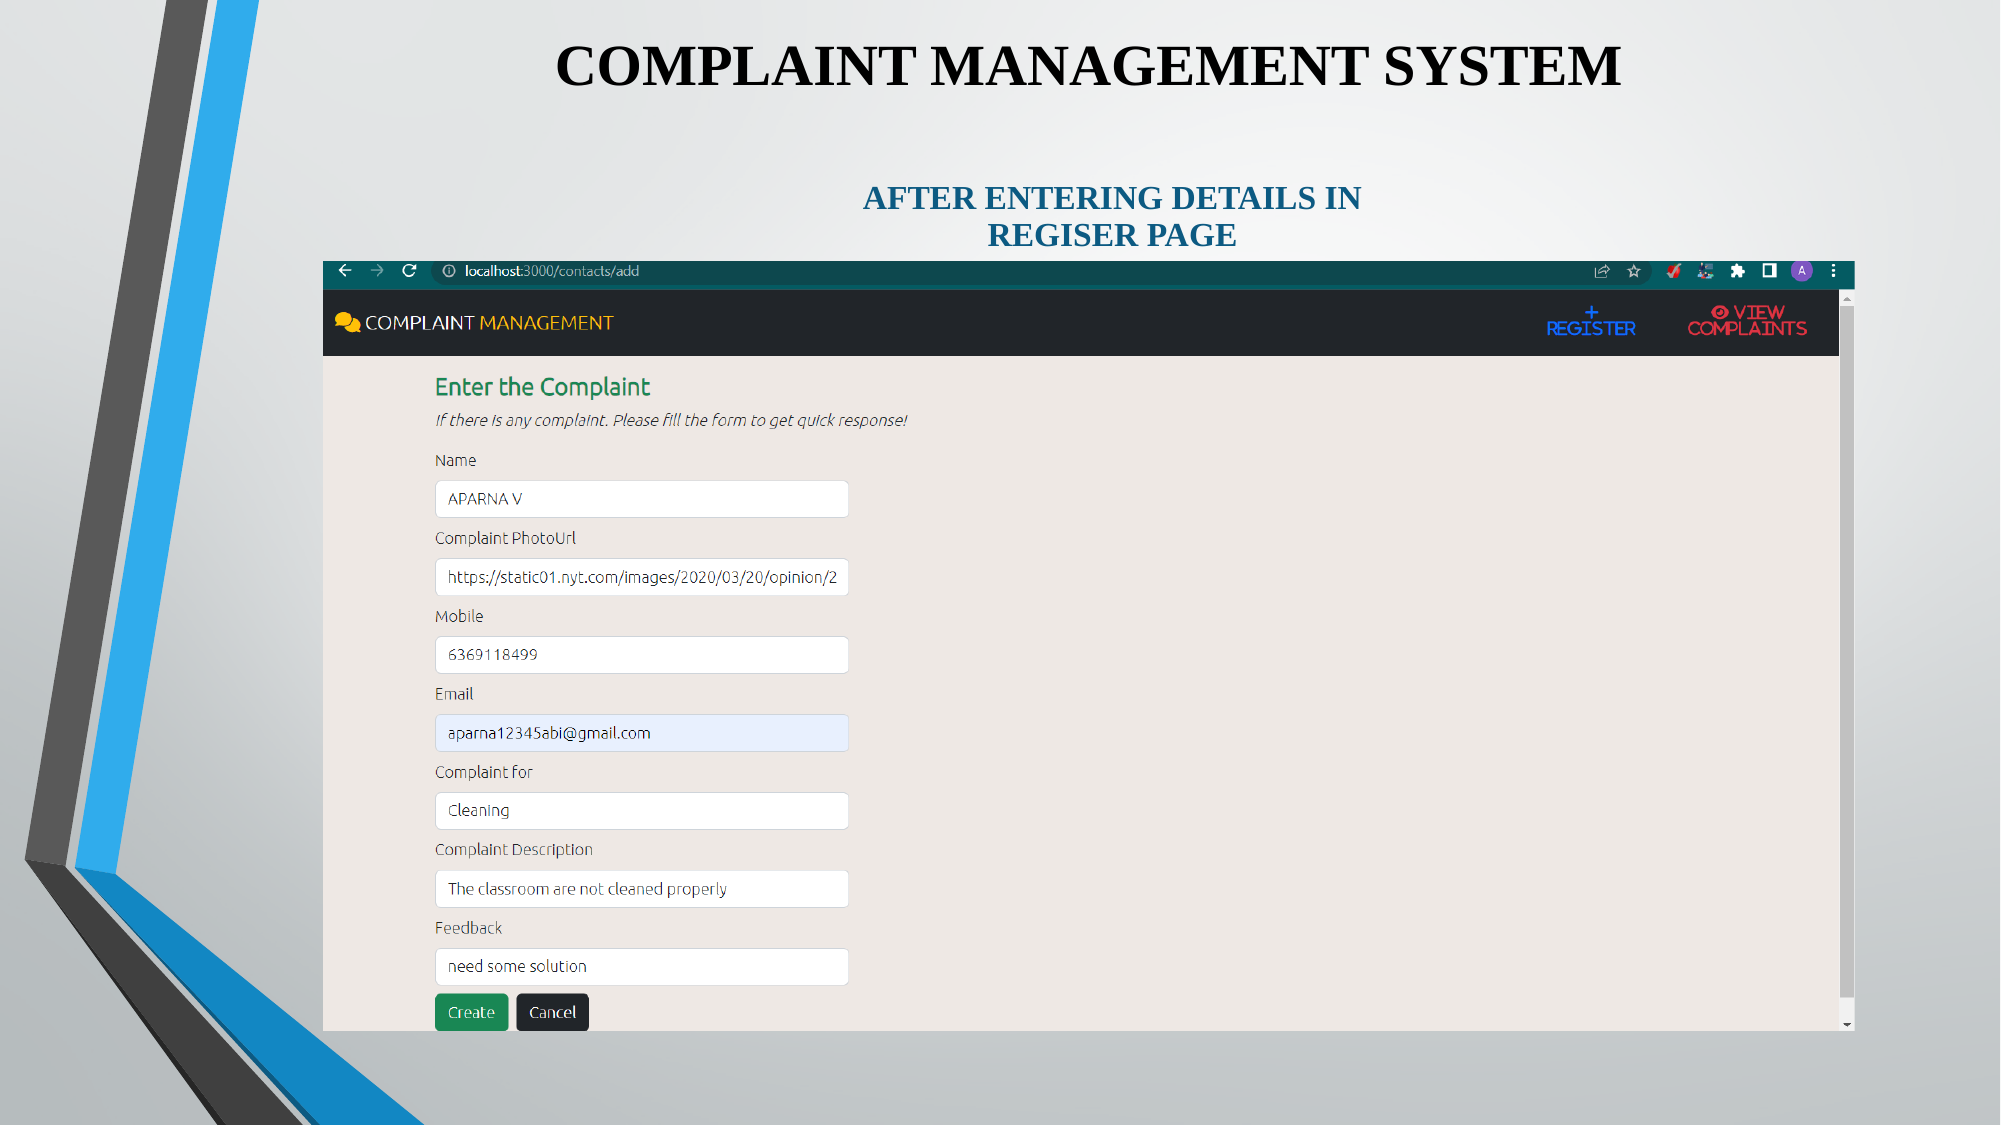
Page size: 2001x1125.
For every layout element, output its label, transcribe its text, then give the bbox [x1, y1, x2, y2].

text_box AFTER ENTERING DETAILS IN REGISER PAGE [795, 171, 1430, 261]
picture [322, 261, 1855, 1032]
text_box COMPLAINT MANAGEMENT SYSTEM [267, 26, 1911, 117]
